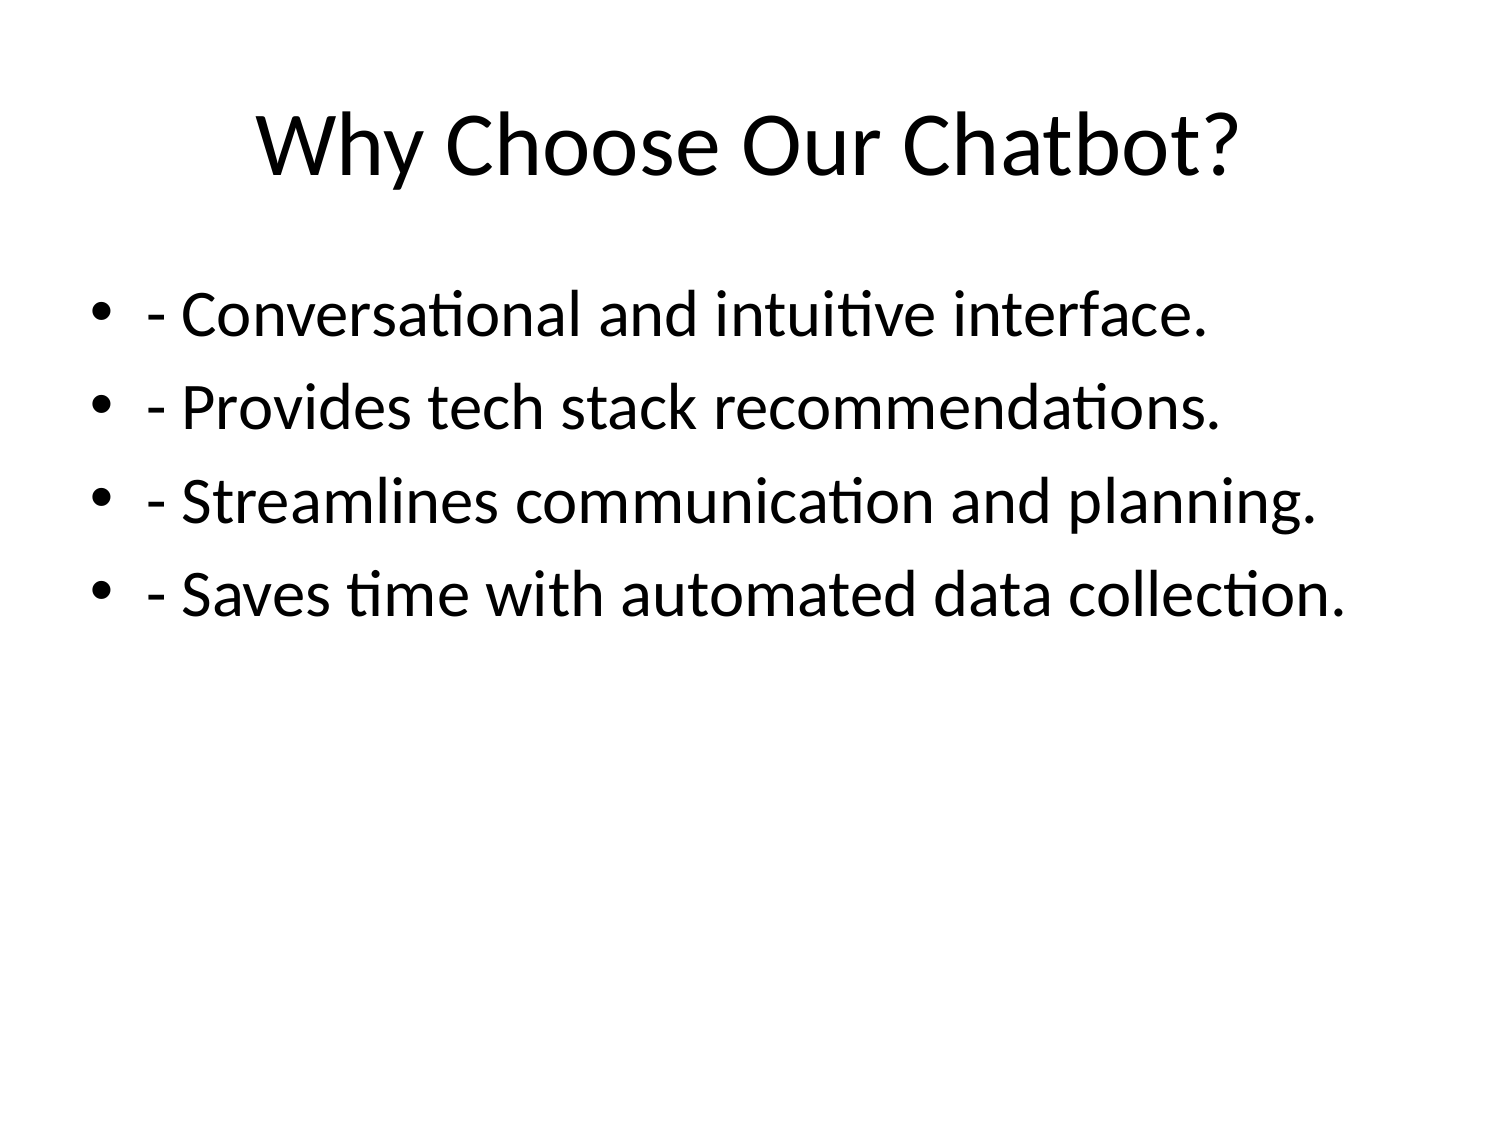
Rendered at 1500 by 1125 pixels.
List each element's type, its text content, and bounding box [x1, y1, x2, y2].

list - Conversational and intuitive interface. - Provides tech stack recommendations. - Streamlines communication and planning. - Saves time with automated data collection. [75, 262, 1425, 1005]
title Why Choose Our Chatbot? [75, 45, 1425, 233]
